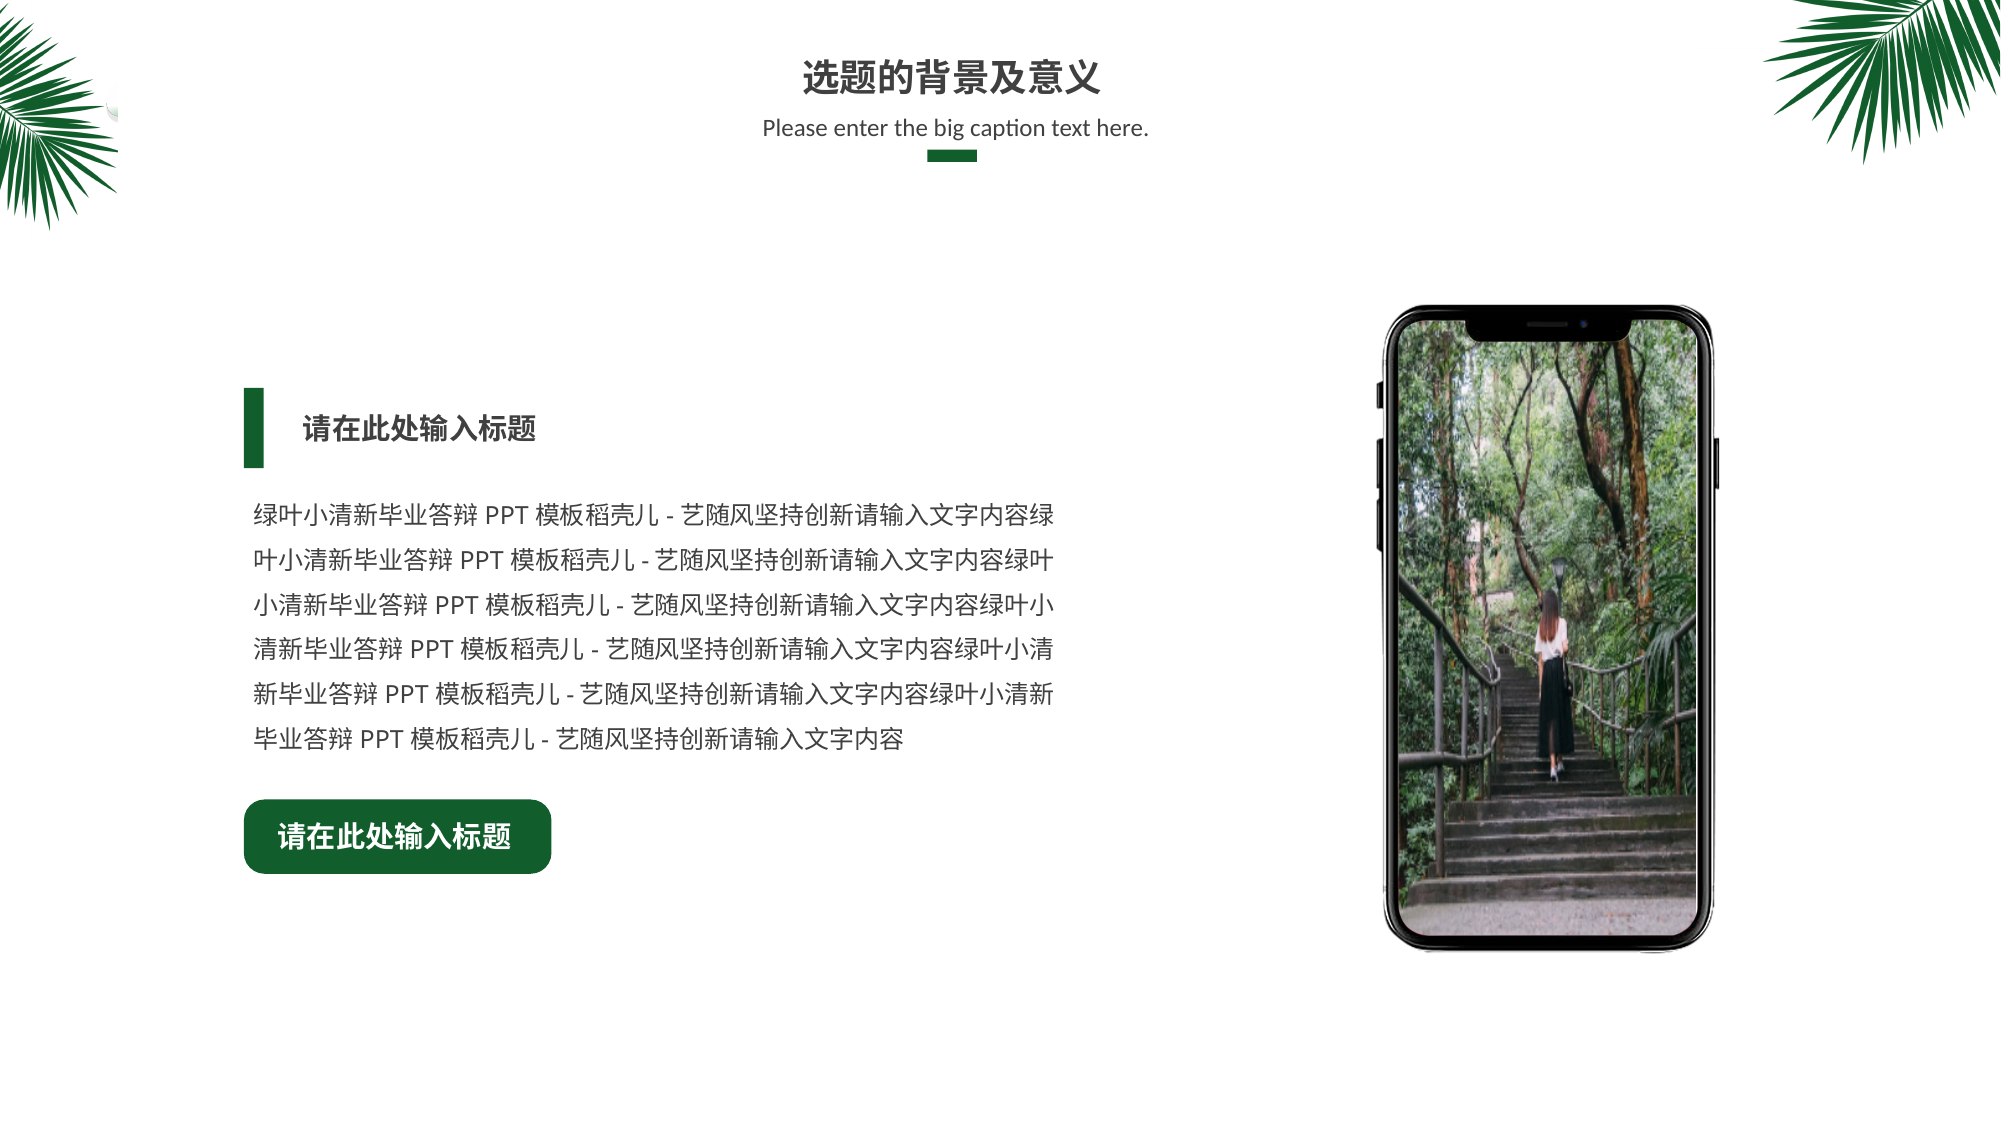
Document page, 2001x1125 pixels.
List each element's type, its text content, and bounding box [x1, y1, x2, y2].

text_box Please enter the big caption text here. [743, 104, 1169, 149]
text_box 请在此处输入标题 [262, 811, 527, 862]
picture [1694, 0, 2001, 165]
text_box 请在此处输入标题 [288, 402, 552, 453]
text_box 选题的背景及意义 [787, 47, 1117, 104]
picture [1321, 272, 1776, 986]
text_box [243, 799, 552, 874]
text_box [243, 387, 265, 469]
text_box [926, 148, 978, 163]
picture [0, 0, 118, 239]
text_box 绿叶小清新毕业答辩PPT模板稻壳儿-艺随风坚持创新请输入文字内容绿叶小清新毕业答辩PPT模板稻壳儿-艺随风坚持创新请输入文字内容绿叶小清新毕业答辩PPT模板稻壳儿-艺随风坚持创新请输入文字内容绿叶小清新毕业答辩PPT模板稻壳儿-艺随风坚持创新请输入文字内容绿叶小清新毕业答辩PPT模板稻壳儿-艺随风坚持创新请输入文字内容绿叶小清新毕业答辩PPT模板稻壳儿-艺随风坚持创新请输入文字内容 [238, 477, 1078, 762]
